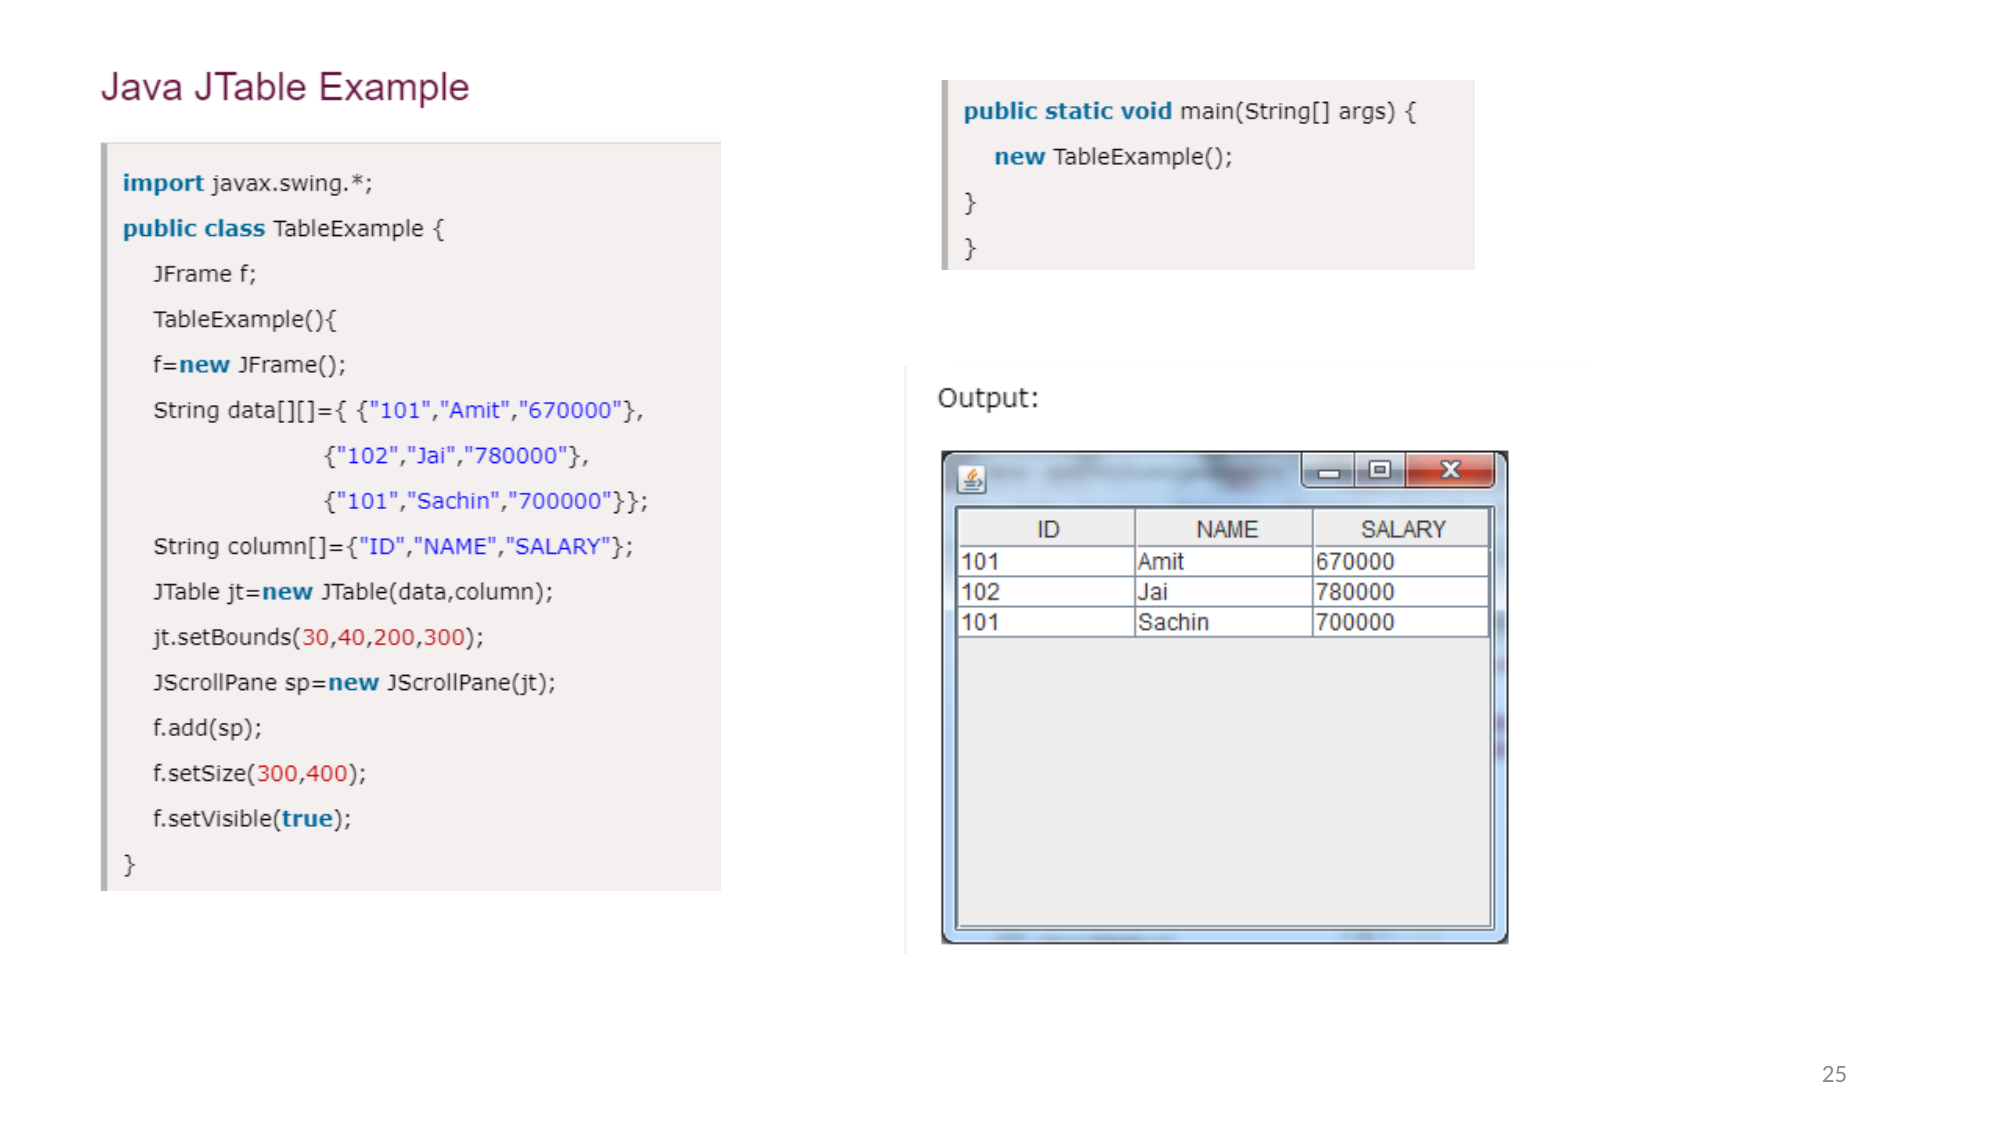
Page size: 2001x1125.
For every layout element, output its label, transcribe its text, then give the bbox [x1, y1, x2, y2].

picture [84, 55, 721, 891]
slide_number 25 [1412, 1042, 1863, 1103]
picture [904, 366, 1594, 954]
picture [927, 80, 1475, 270]
